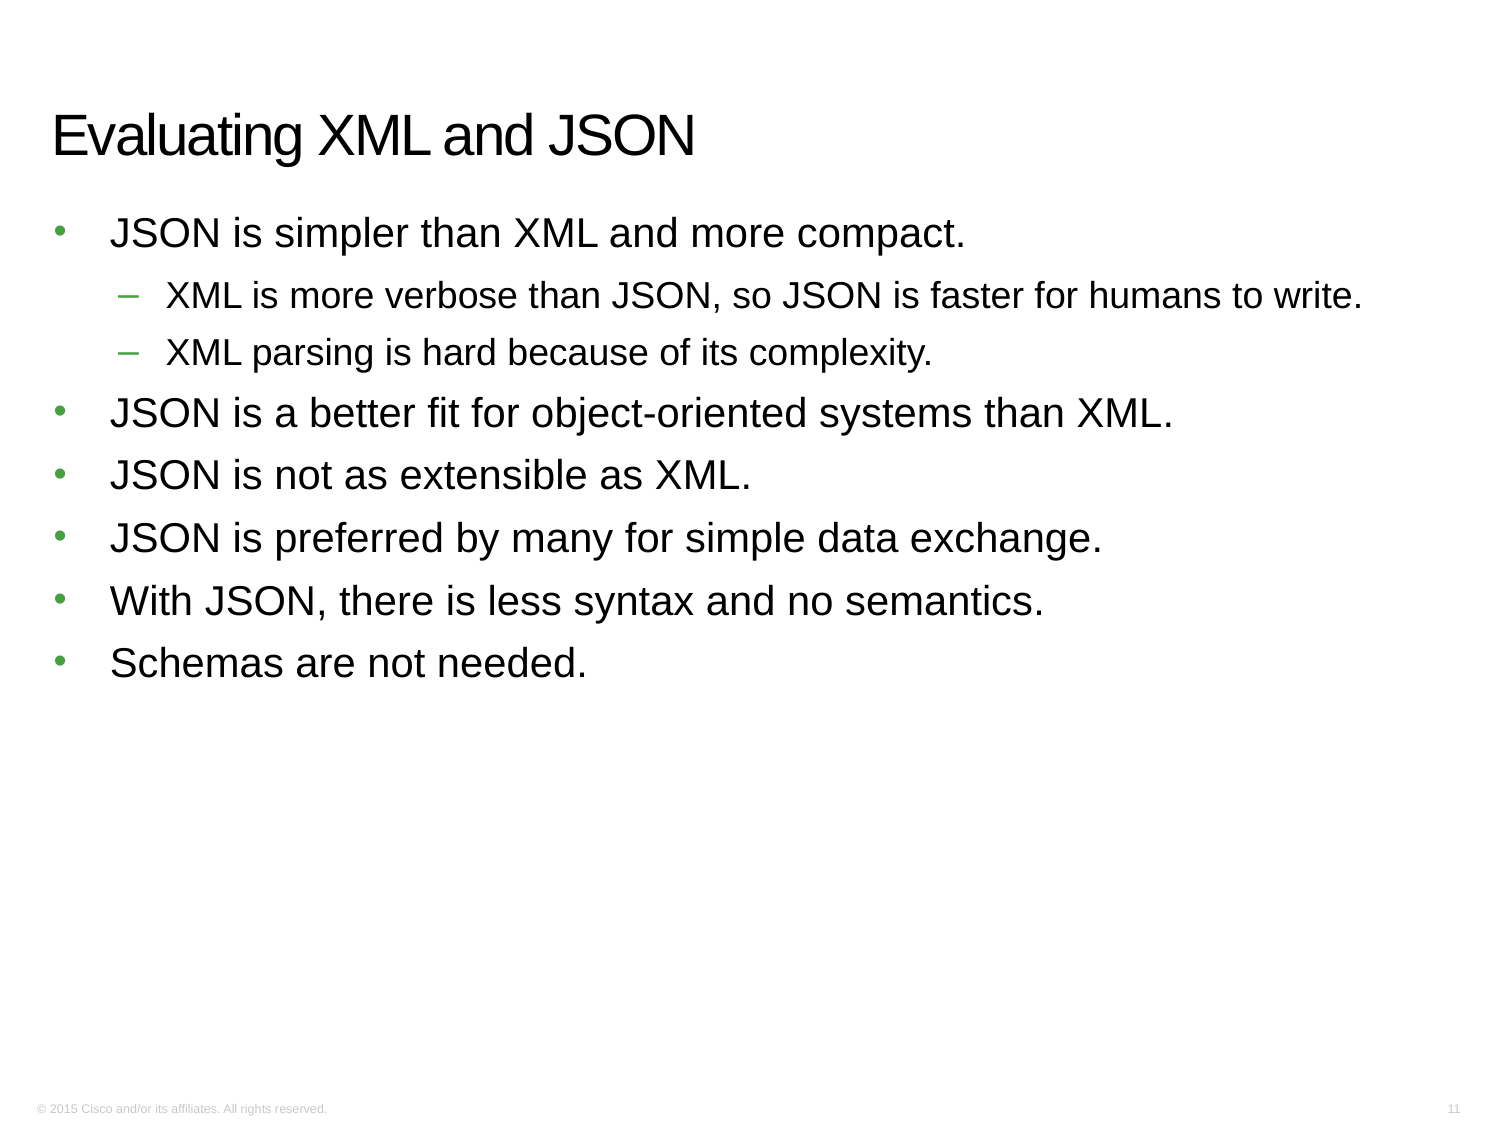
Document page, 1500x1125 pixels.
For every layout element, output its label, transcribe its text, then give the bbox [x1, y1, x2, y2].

title Evaluating XML and JSON [37, 37, 1463, 175]
footer © 2015 Cisco and/or its affiliates. All rights reserved. [37, 1097, 991, 1123]
slide_number 11 [1110, 1097, 1461, 1123]
list JSON is simpler than XML and more compact. XML is more verbose than JSON, so JSON is faster for humans to write. XML parsing is hard because of its complexity. JSON is a better fit for object-oriented systems than XML. JSON is not as extensible as XML. JSON is preferred by many for simple data exchange. With JSON, there is less syntax and no semantics. Schemas are not needed. [38, 190, 1463, 1064]
